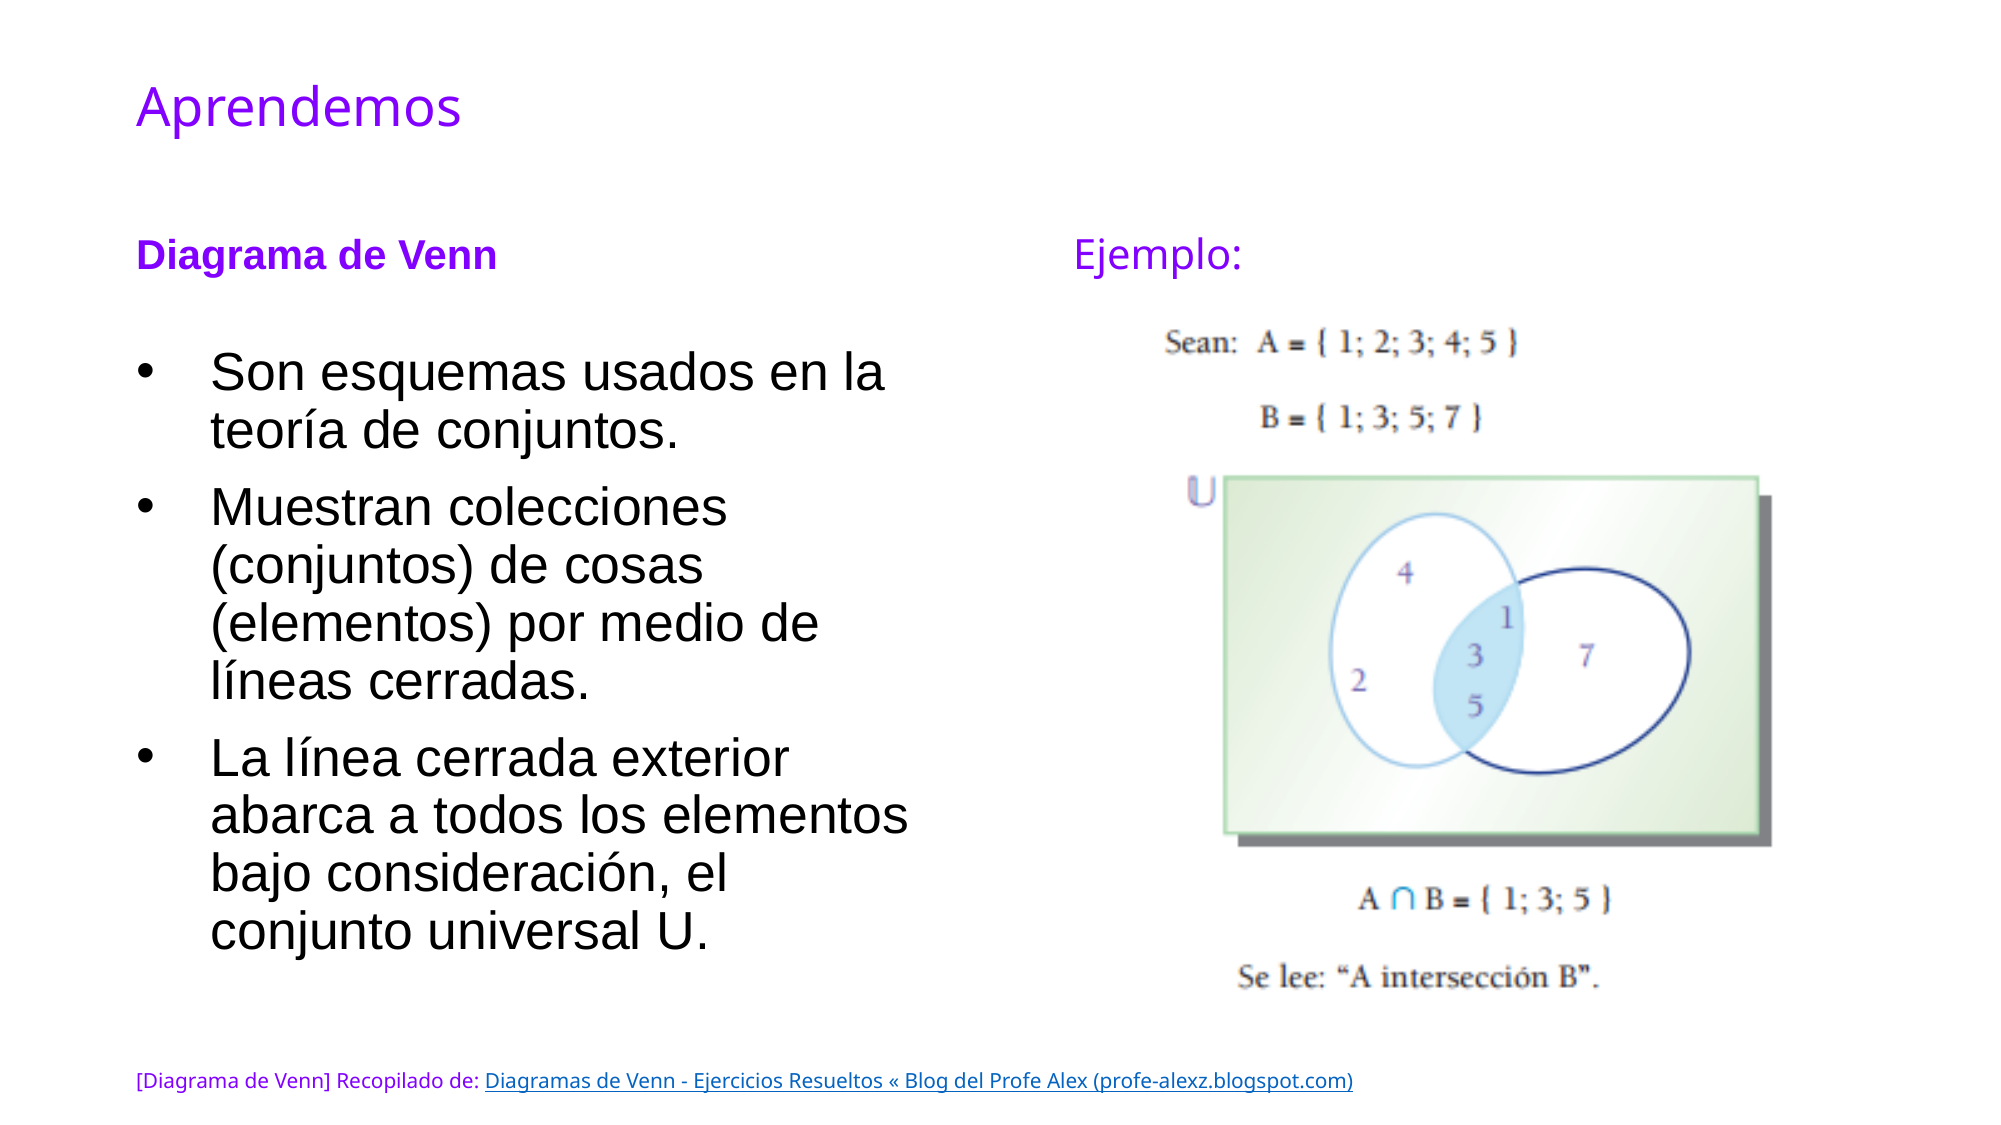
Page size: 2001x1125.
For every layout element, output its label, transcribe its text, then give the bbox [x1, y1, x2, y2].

list Diagrama de Venn [121, 211, 945, 301]
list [1126, 303, 1805, 1008]
list Ejemplo: [1058, 211, 1882, 301]
list [Diagrama de Venn] Recopilado de: Diagramas de Venn - Ejercicios Resueltos « Blog del Profe Alex (profe-alexz.blogspot.com) [121, 1060, 1750, 1103]
list Son esquemas usados en la teoría de conjuntos. Muestran colecciones (conjuntos) de cosas (elementos) por medio de líneas cerradas. La línea cerrada exterior abarca a todos los elementos bajo consideración, el conjunto universal U. [121, 337, 945, 977]
title Aprendemos [121, 110, 1882, 173]
